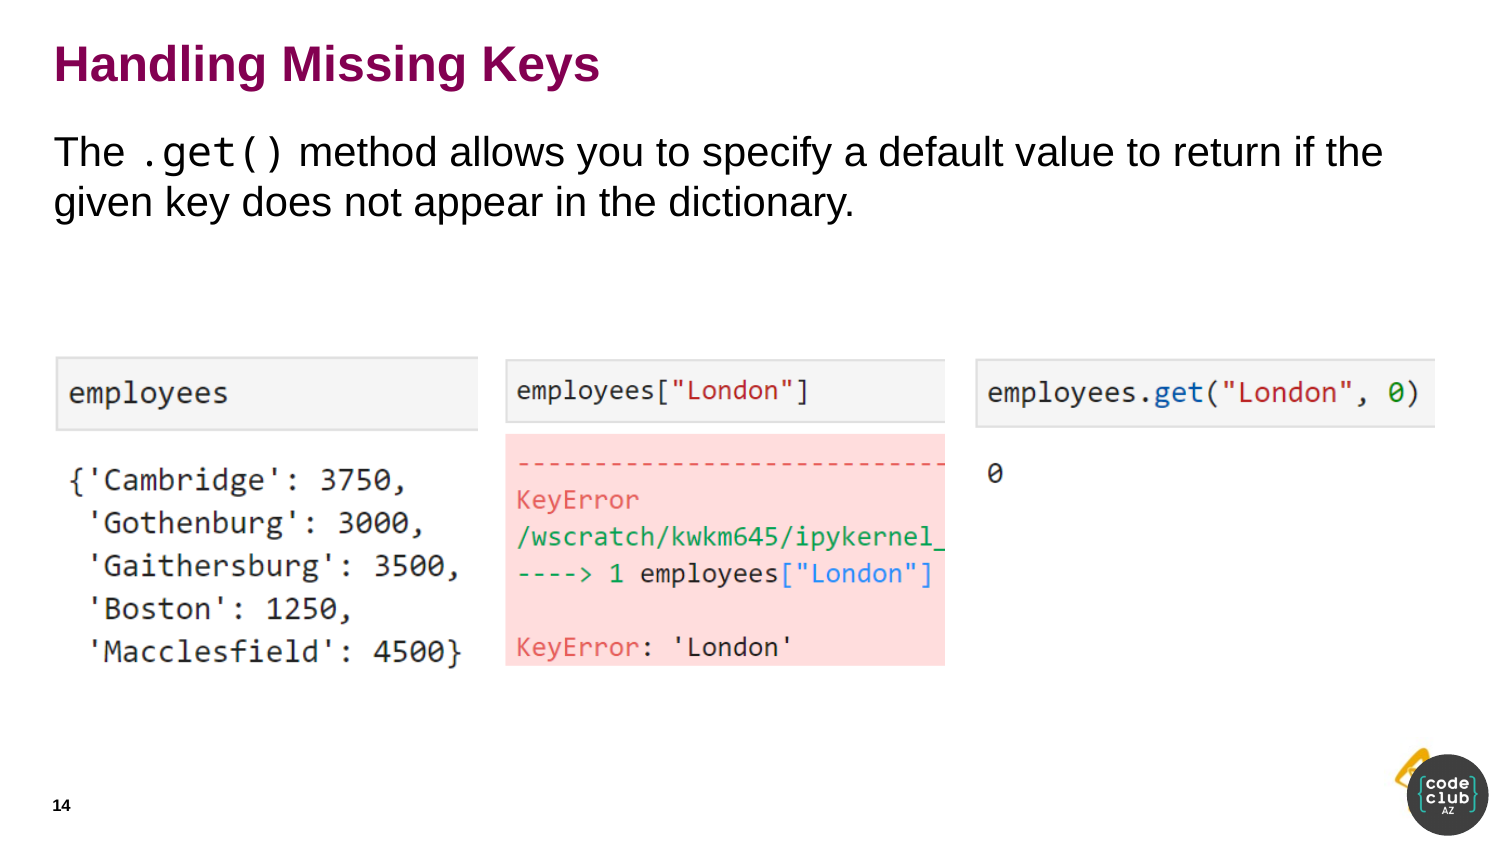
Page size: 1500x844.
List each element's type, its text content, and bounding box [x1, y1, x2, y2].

text_box The .get() method allows you to specify a default value to return if the given key does not appear in the dictionary. [38, 116, 1453, 822]
picture [498, 344, 945, 682]
title Handling Missing Keys [38, 23, 1477, 107]
picture [965, 346, 1435, 510]
picture [46, 344, 479, 690]
picture [1384, 737, 1489, 836]
